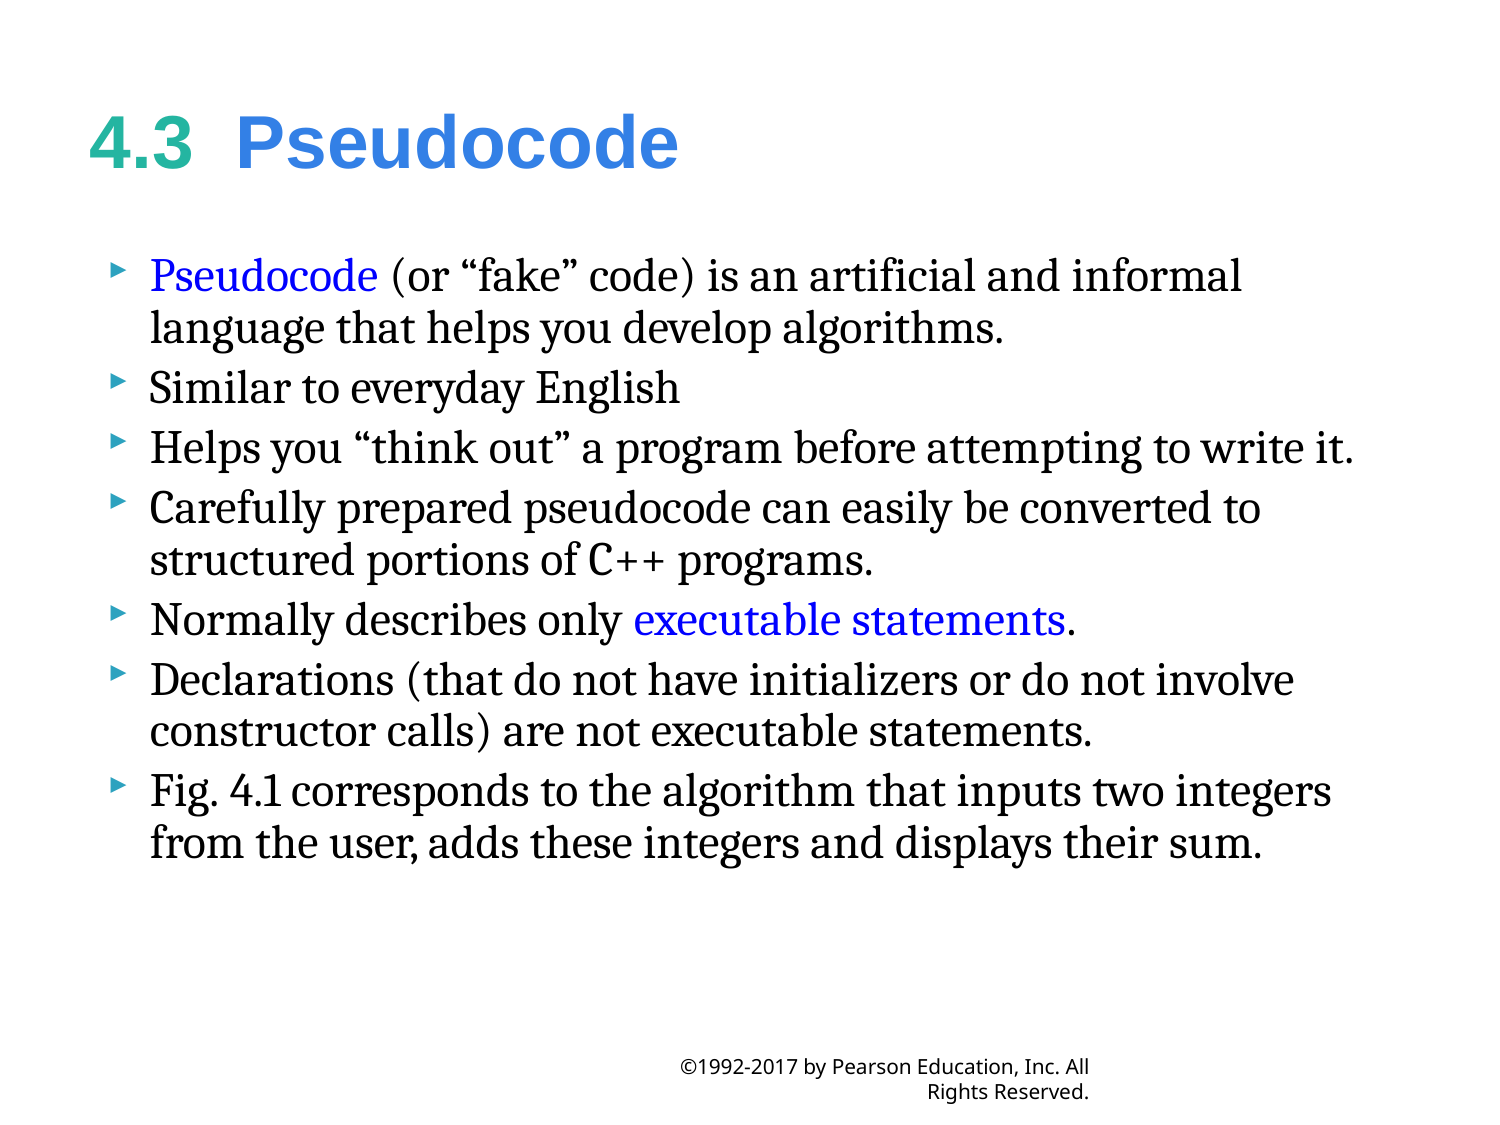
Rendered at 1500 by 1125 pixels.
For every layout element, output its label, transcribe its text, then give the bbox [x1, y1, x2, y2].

footer ©1992-2017 by Pearson Education, Inc. All Rights Reserved. [650, 1051, 1105, 1112]
list Pseudocode (or “fake” code) is an artificial and informal language that helps you develop algorithms. Similar to everyday English Helps you “think out” a program before attempting to write it. Carefully prepared pseudocode can easily be converted to structured portions of C++ programs. Normally describes only executable statements. Declarations (that do not have initializers or do not involve constructor calls) are not executable statements. Fig. 4.1 corresponds to the algorithm that inputs two integers from the user, adds these integers and displays their sum. [75, 242, 1425, 986]
title 4.3 Pseudocode [75, 45, 1425, 233]
